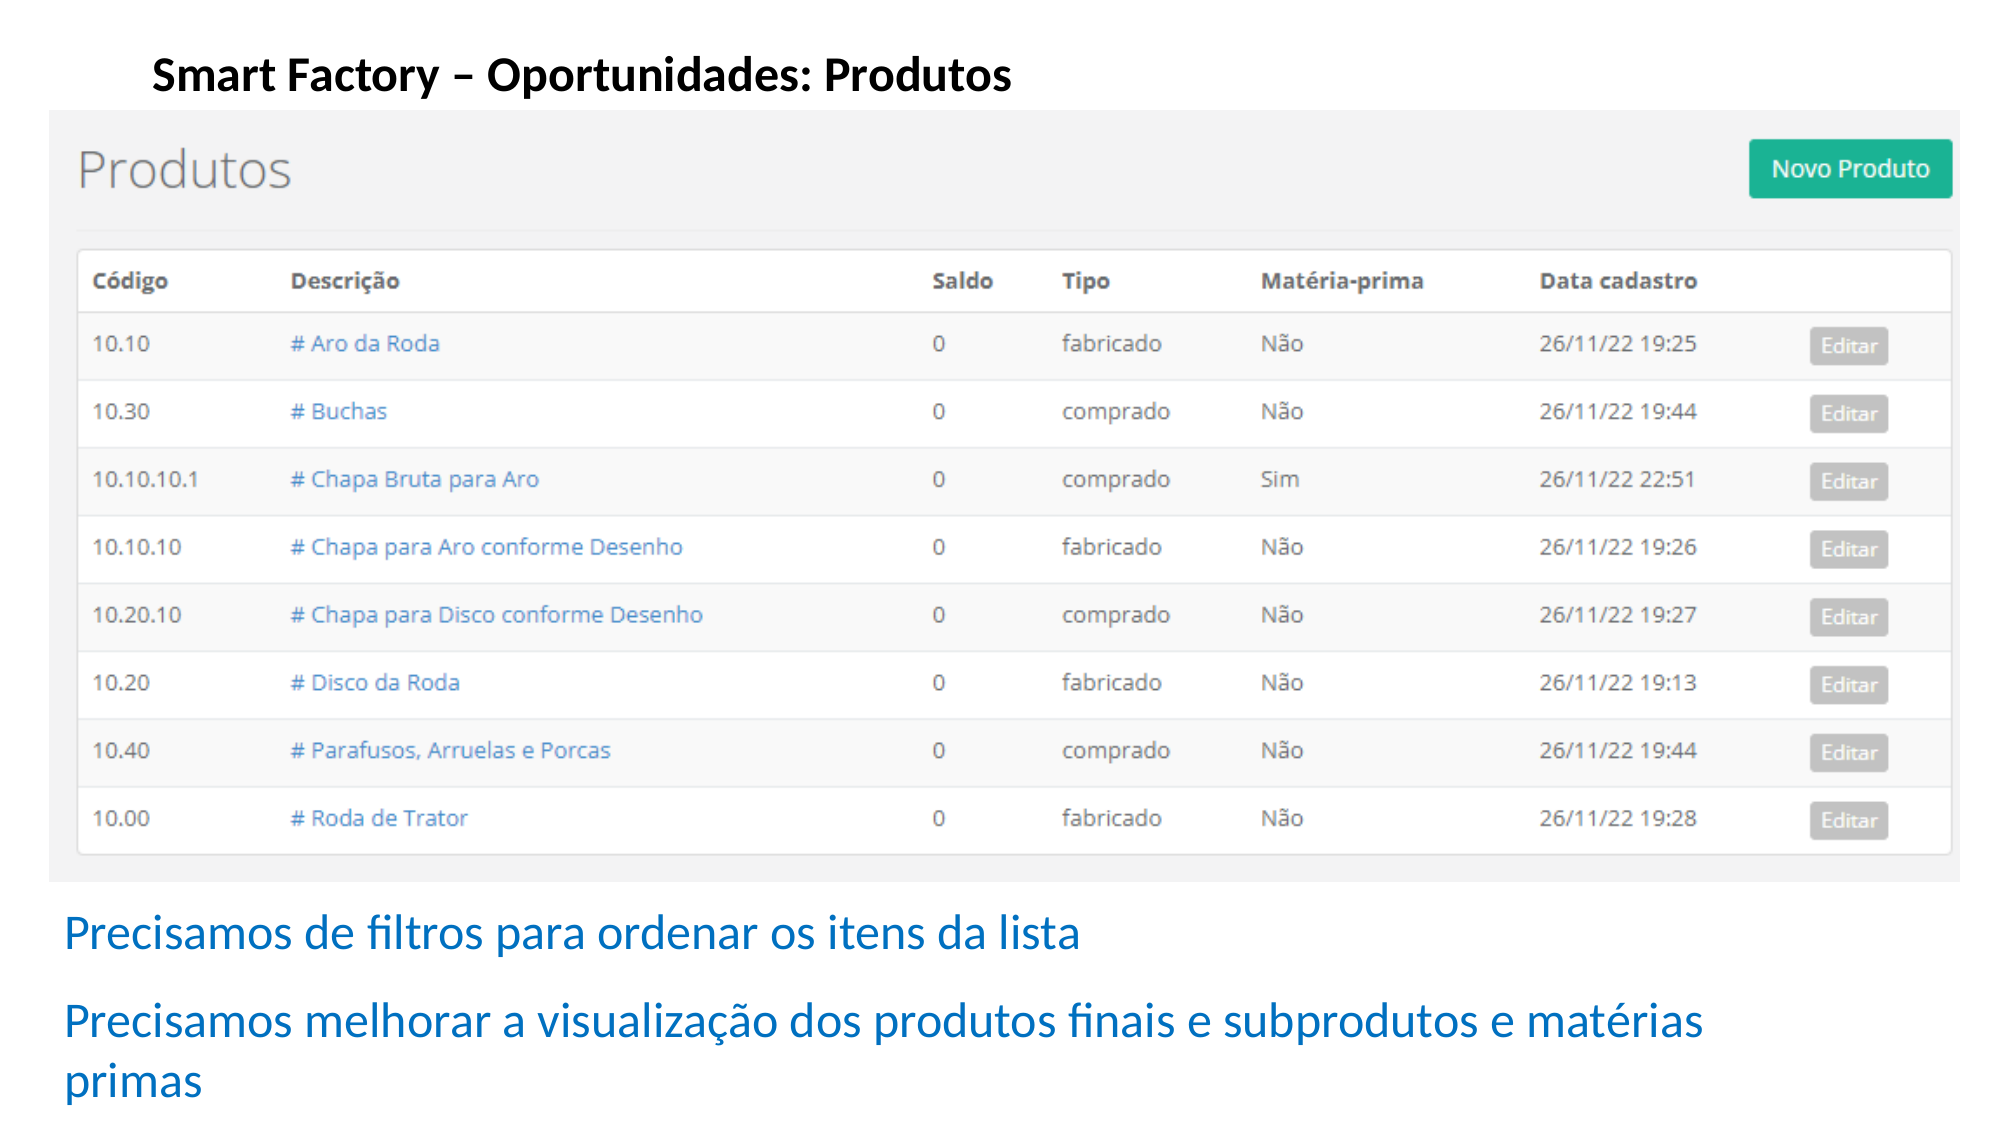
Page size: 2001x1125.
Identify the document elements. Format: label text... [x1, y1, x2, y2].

text_box Precisamos de filtros para ordenar os itens da lista [49, 892, 1804, 968]
text_box Precisamos melhorar a visualização dos produtos finais e subprodutos e matérias primas [49, 979, 1804, 1115]
text_box Smart Factory – Oportunidades: Produtos [137, 34, 1606, 110]
picture [49, 110, 1960, 882]
